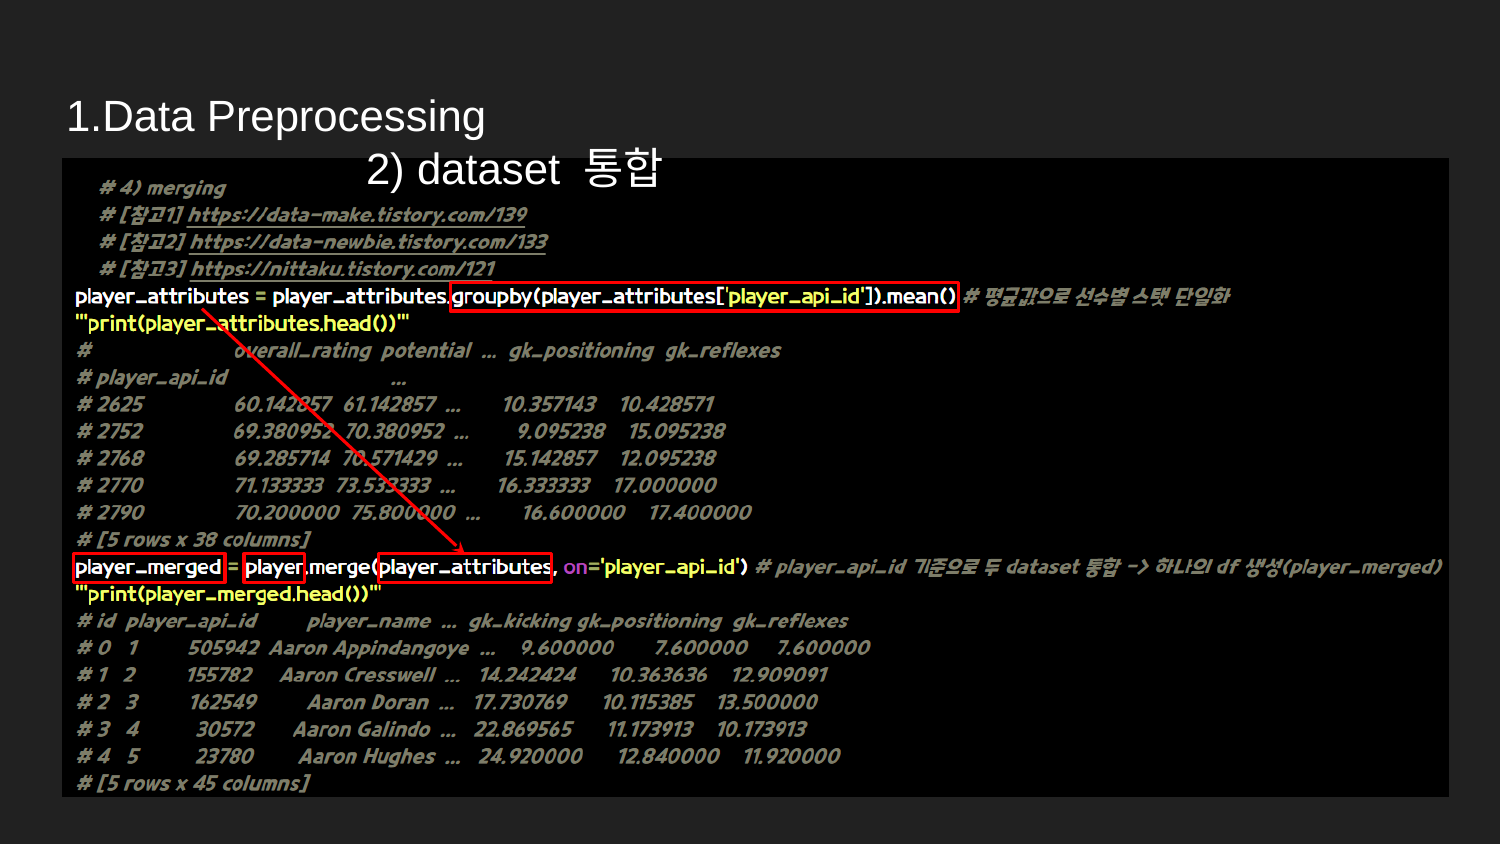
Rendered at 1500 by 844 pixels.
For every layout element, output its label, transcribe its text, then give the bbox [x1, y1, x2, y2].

picture [62, 157, 1450, 797]
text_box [201, 308, 465, 554]
title 1.Data Preprocessing 2) dataset 통합 [51, 72, 1449, 167]
